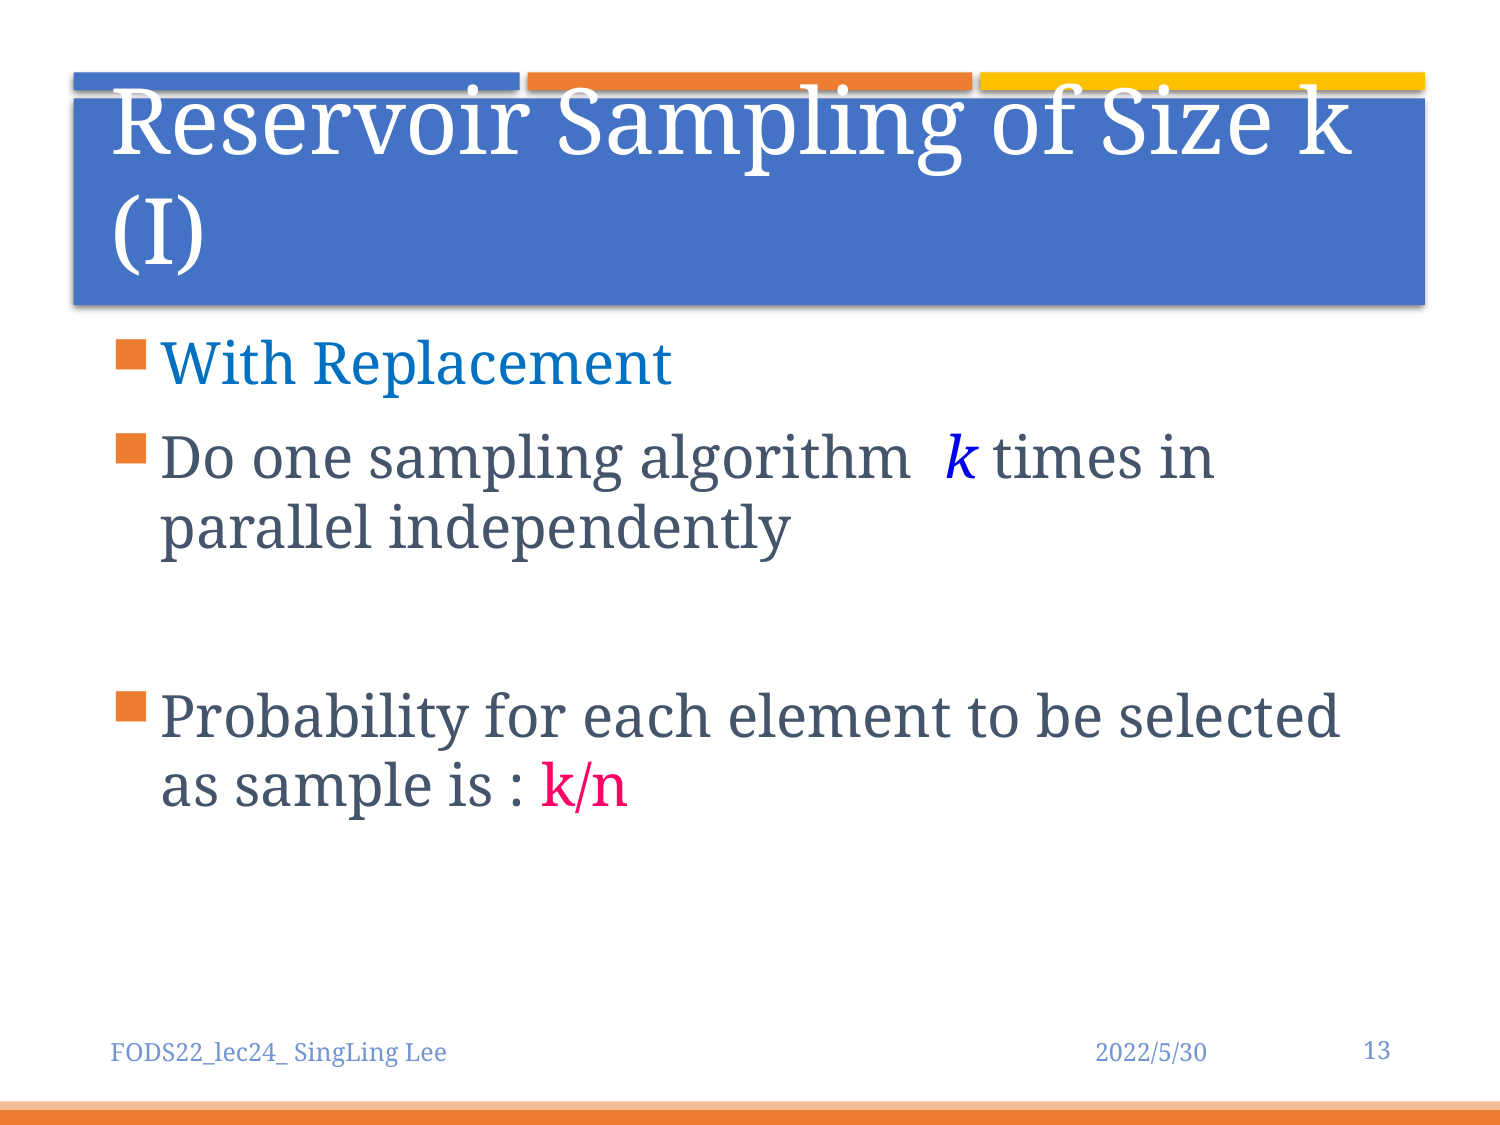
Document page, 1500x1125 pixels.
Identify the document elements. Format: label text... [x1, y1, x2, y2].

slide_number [915, 1021, 1223, 1082]
footer FODS22_lec24_ SingLing Lee [95, 1021, 890, 1082]
slide_number 13 [1248, 1021, 1406, 1082]
title Reservoir Sampling of Size k (I) [95, 112, 1406, 291]
list With Replacement Do one sampling algorithm k times in parallel independently Probability for each element to be selected as sample is : k/n [95, 319, 1406, 1008]
